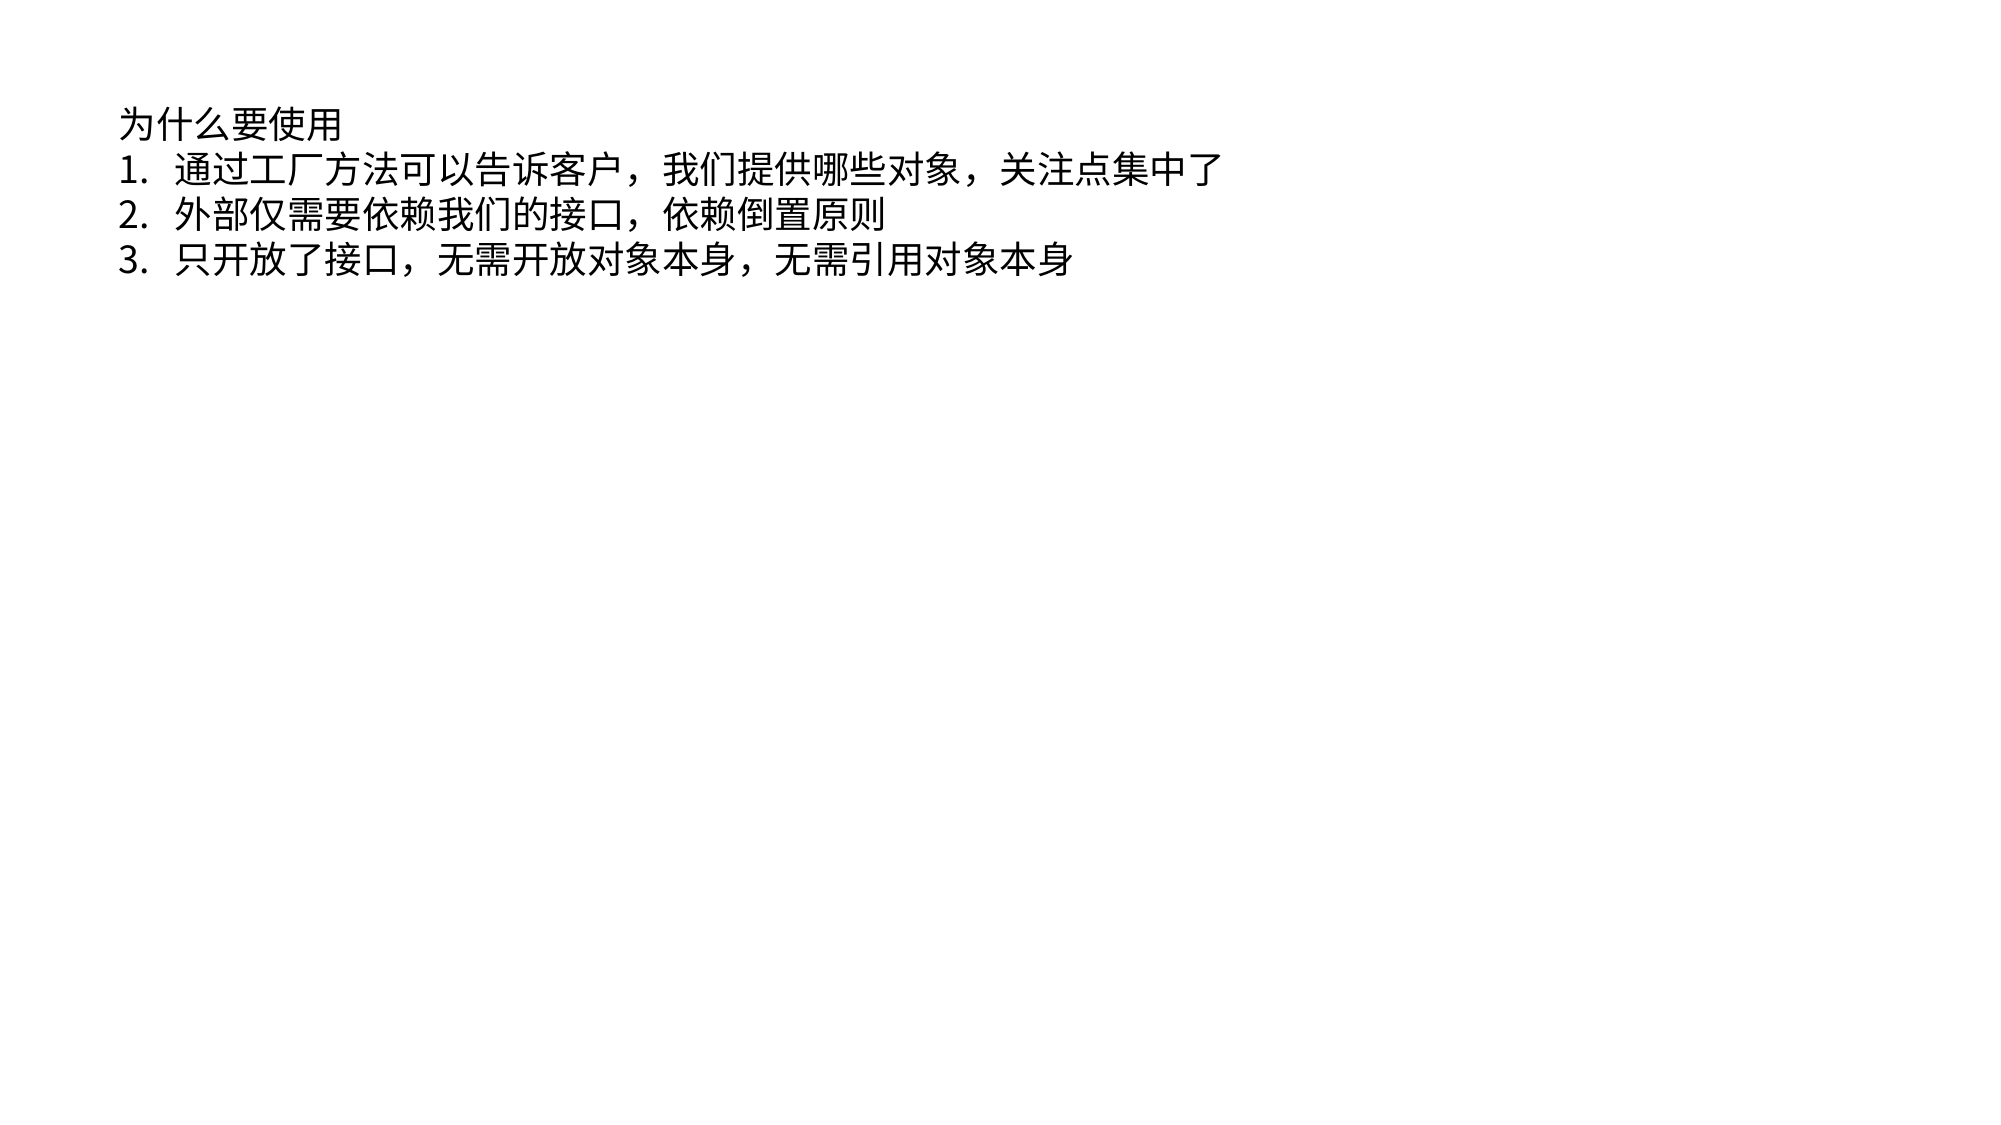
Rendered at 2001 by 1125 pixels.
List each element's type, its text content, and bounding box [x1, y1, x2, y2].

text_box 为什么要使用 通过工厂方法可以告诉客户，我们提供哪些对象，关注点集中了 外部仅需要依赖我们的接口，依赖倒置原则 只开放了接口，无需开放对象本身，无需引用对象本身 [103, 94, 1240, 289]
